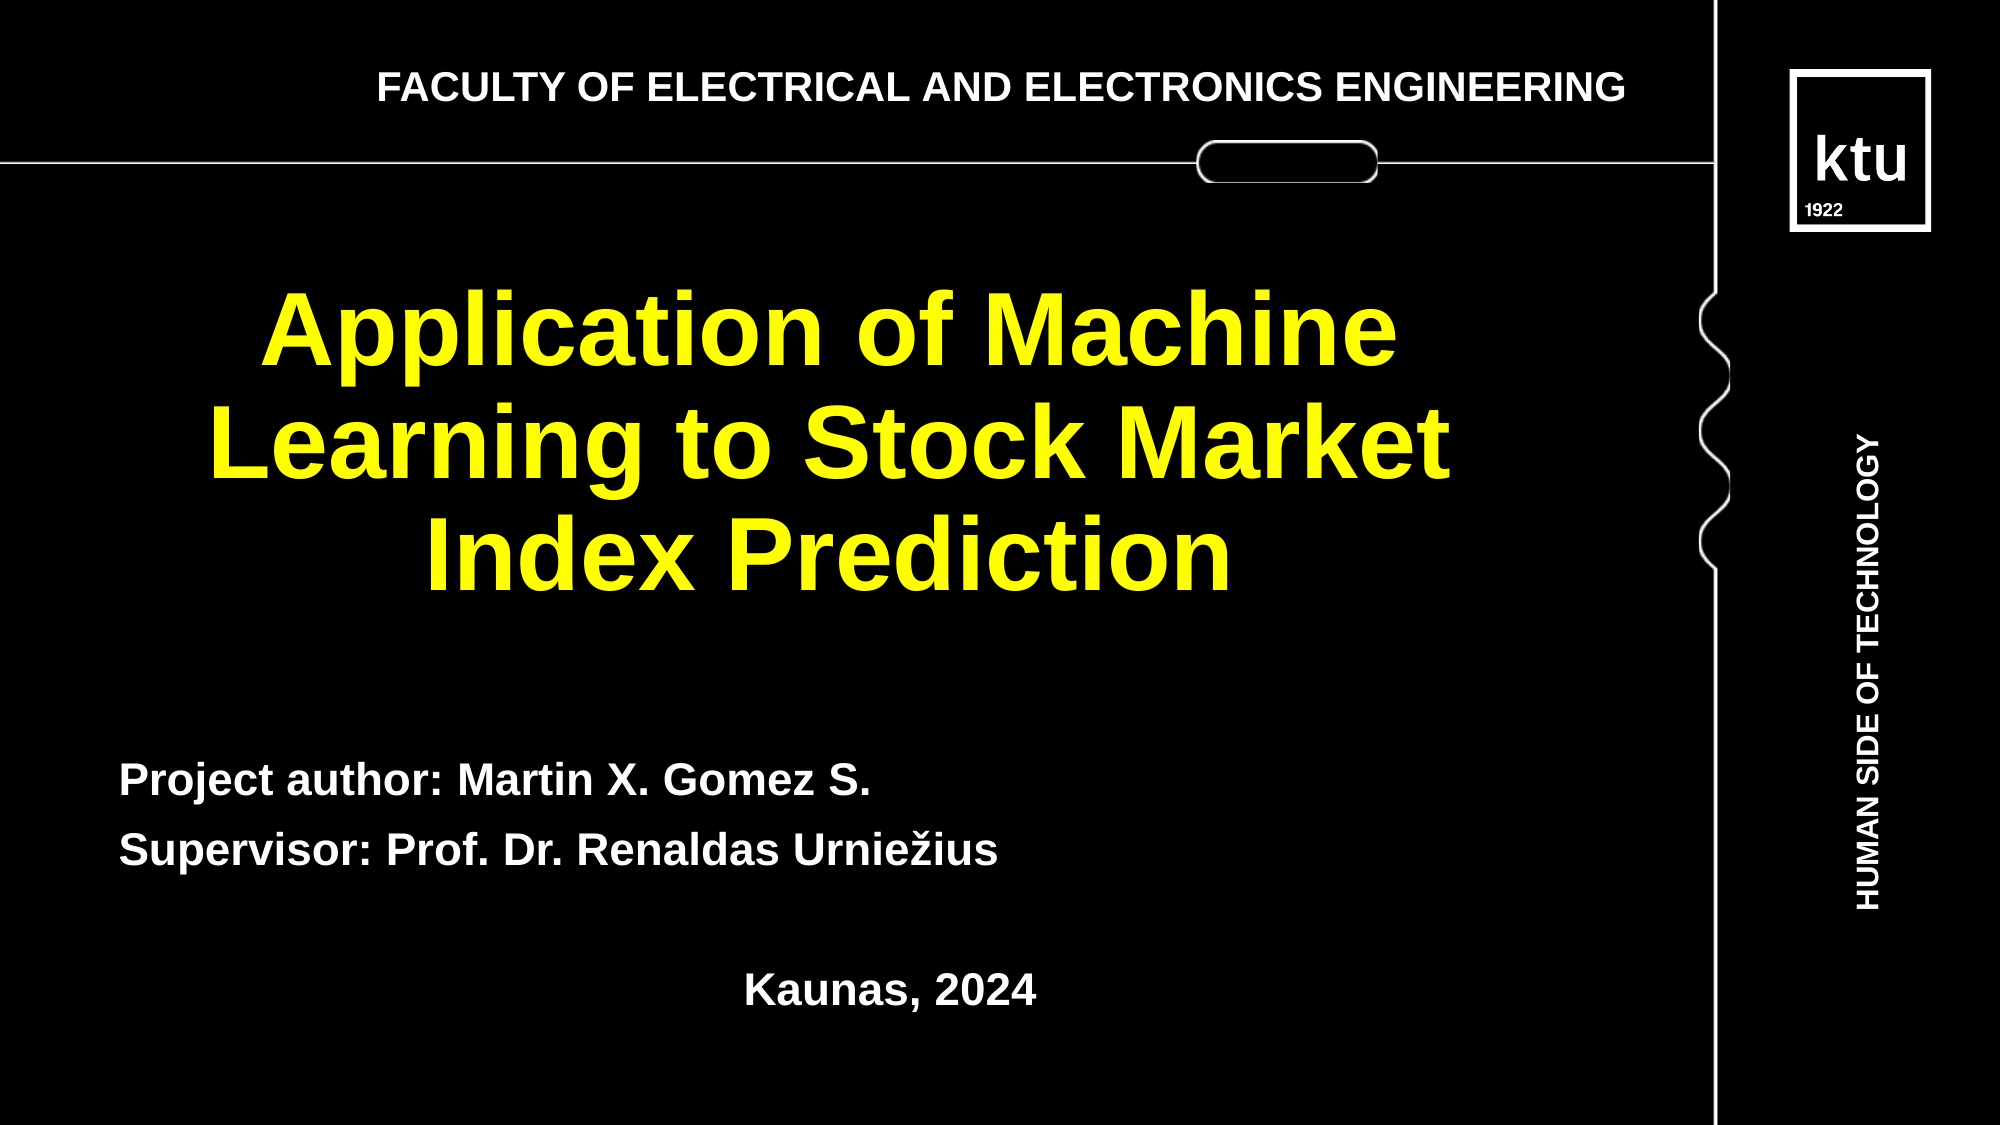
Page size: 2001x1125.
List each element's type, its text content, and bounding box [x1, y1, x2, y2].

text_box FACULTY OF ELECTRICAL AND ELECTRONICS ENGINEERING [361, 24, 1677, 130]
list HUMAN SIDE OF TECHNOLOGY [1807, 108, 1914, 927]
list Project author: Martin X. Gomez S. Supervisor: Prof. Dr. Renaldas Urniežius Kaunas, 2024 [103, 691, 1677, 1024]
list Application of Machine Learning to Stock Market Index Prediction [103, 320, 1557, 621]
